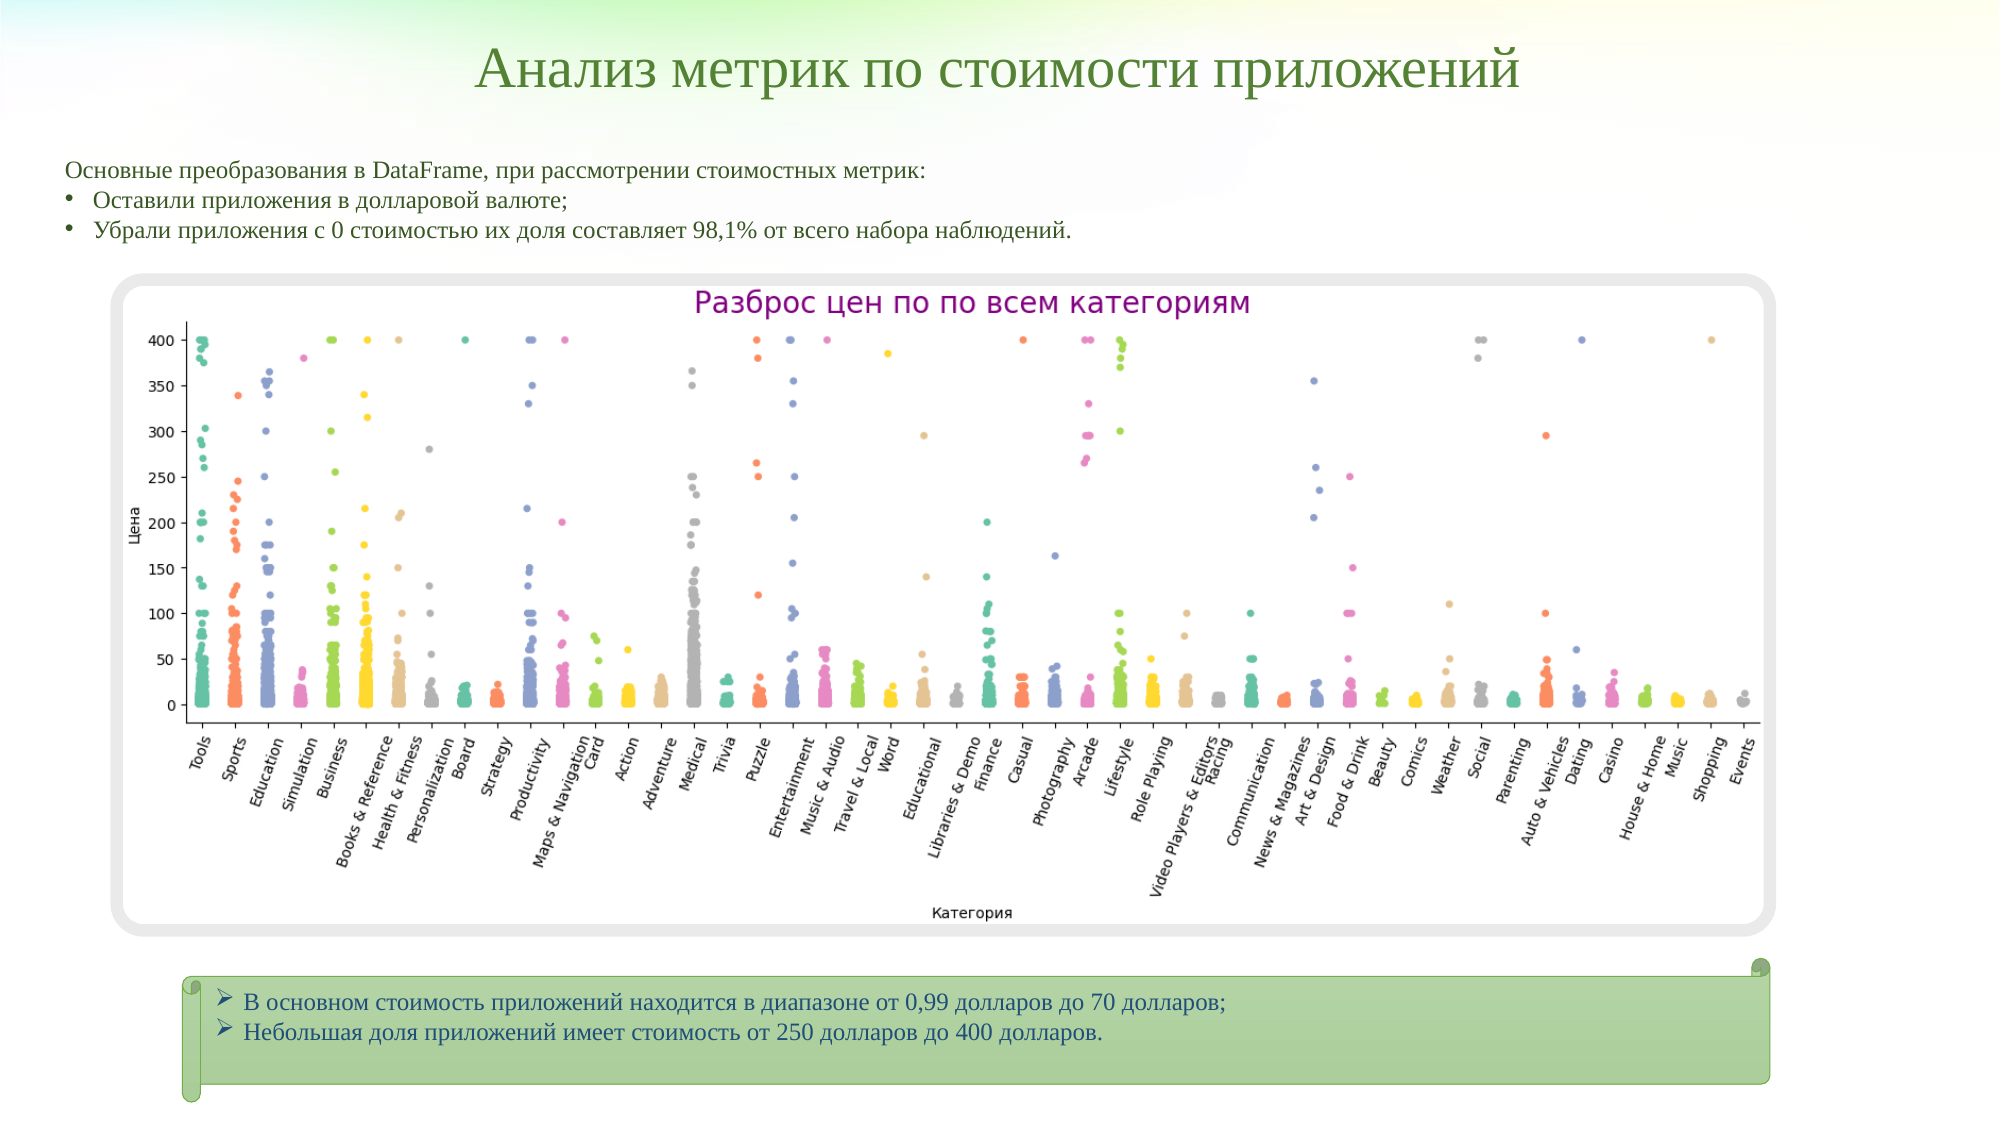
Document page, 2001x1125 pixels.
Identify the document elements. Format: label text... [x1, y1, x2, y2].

picture [0, 0, 2000, 272]
text_box В основном стоимость приложений находится в диапазоне от 0,99 долларов до 70 долларов; Небольшая доля приложений имеет стоимость от 250 долларов до 400 долларов. [181, 957, 1771, 1103]
text_box Основные преобразования в DataFrame, при рассмотрении стоимостных метрик: Оставили приложения в долларовой валюте; Убрали приложения с 0 стоимостью их доля составляет 98,1% от всего набора наблюдений. [50, 145, 1156, 251]
text_box Анализ метрик по стоимости приложений [329, 22, 1682, 107]
picture [116, 279, 1770, 931]
